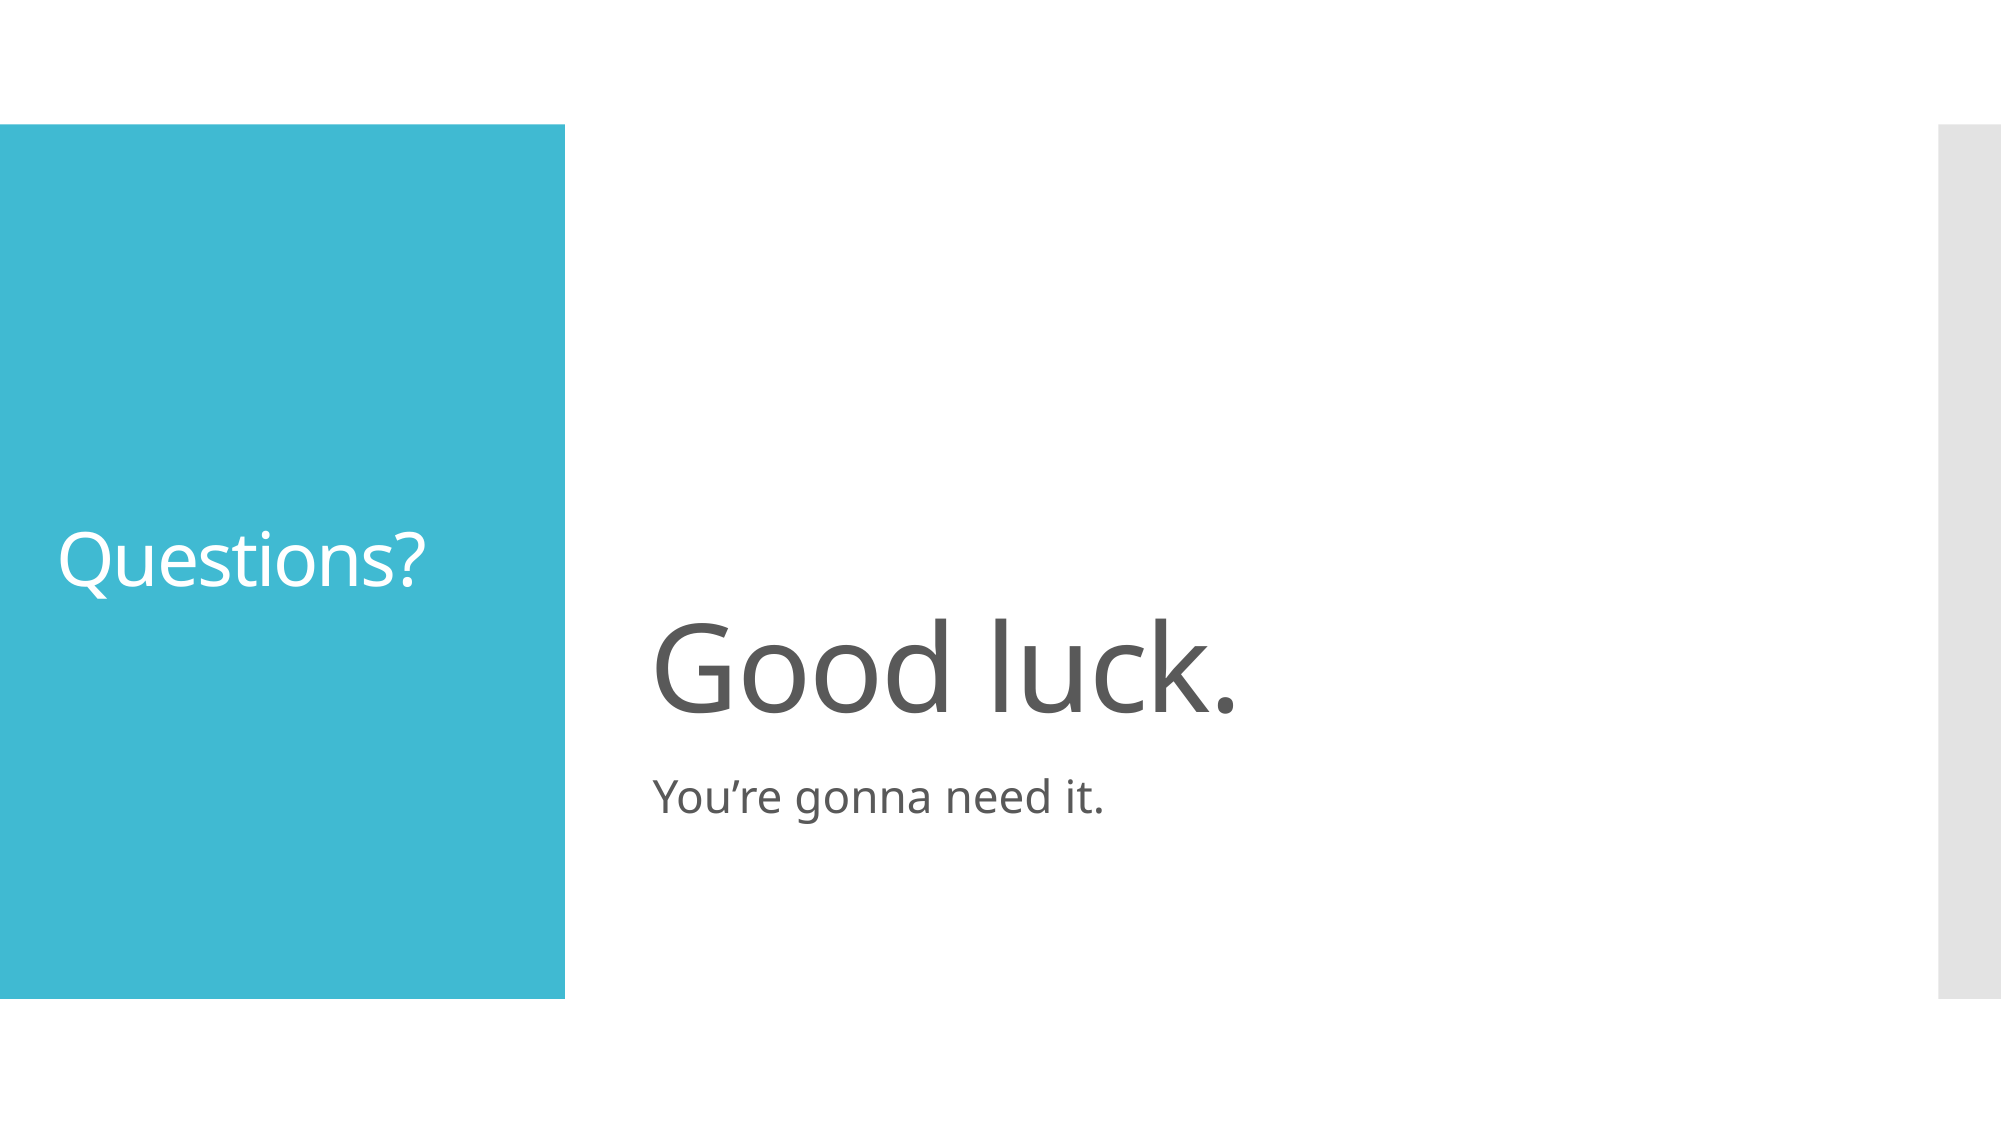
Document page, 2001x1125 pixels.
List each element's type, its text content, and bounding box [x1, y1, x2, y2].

text_box Questions? [41, 184, 525, 940]
title Good luck. [634, 213, 1835, 747]
list You’re gonna need it. [637, 766, 1838, 917]
